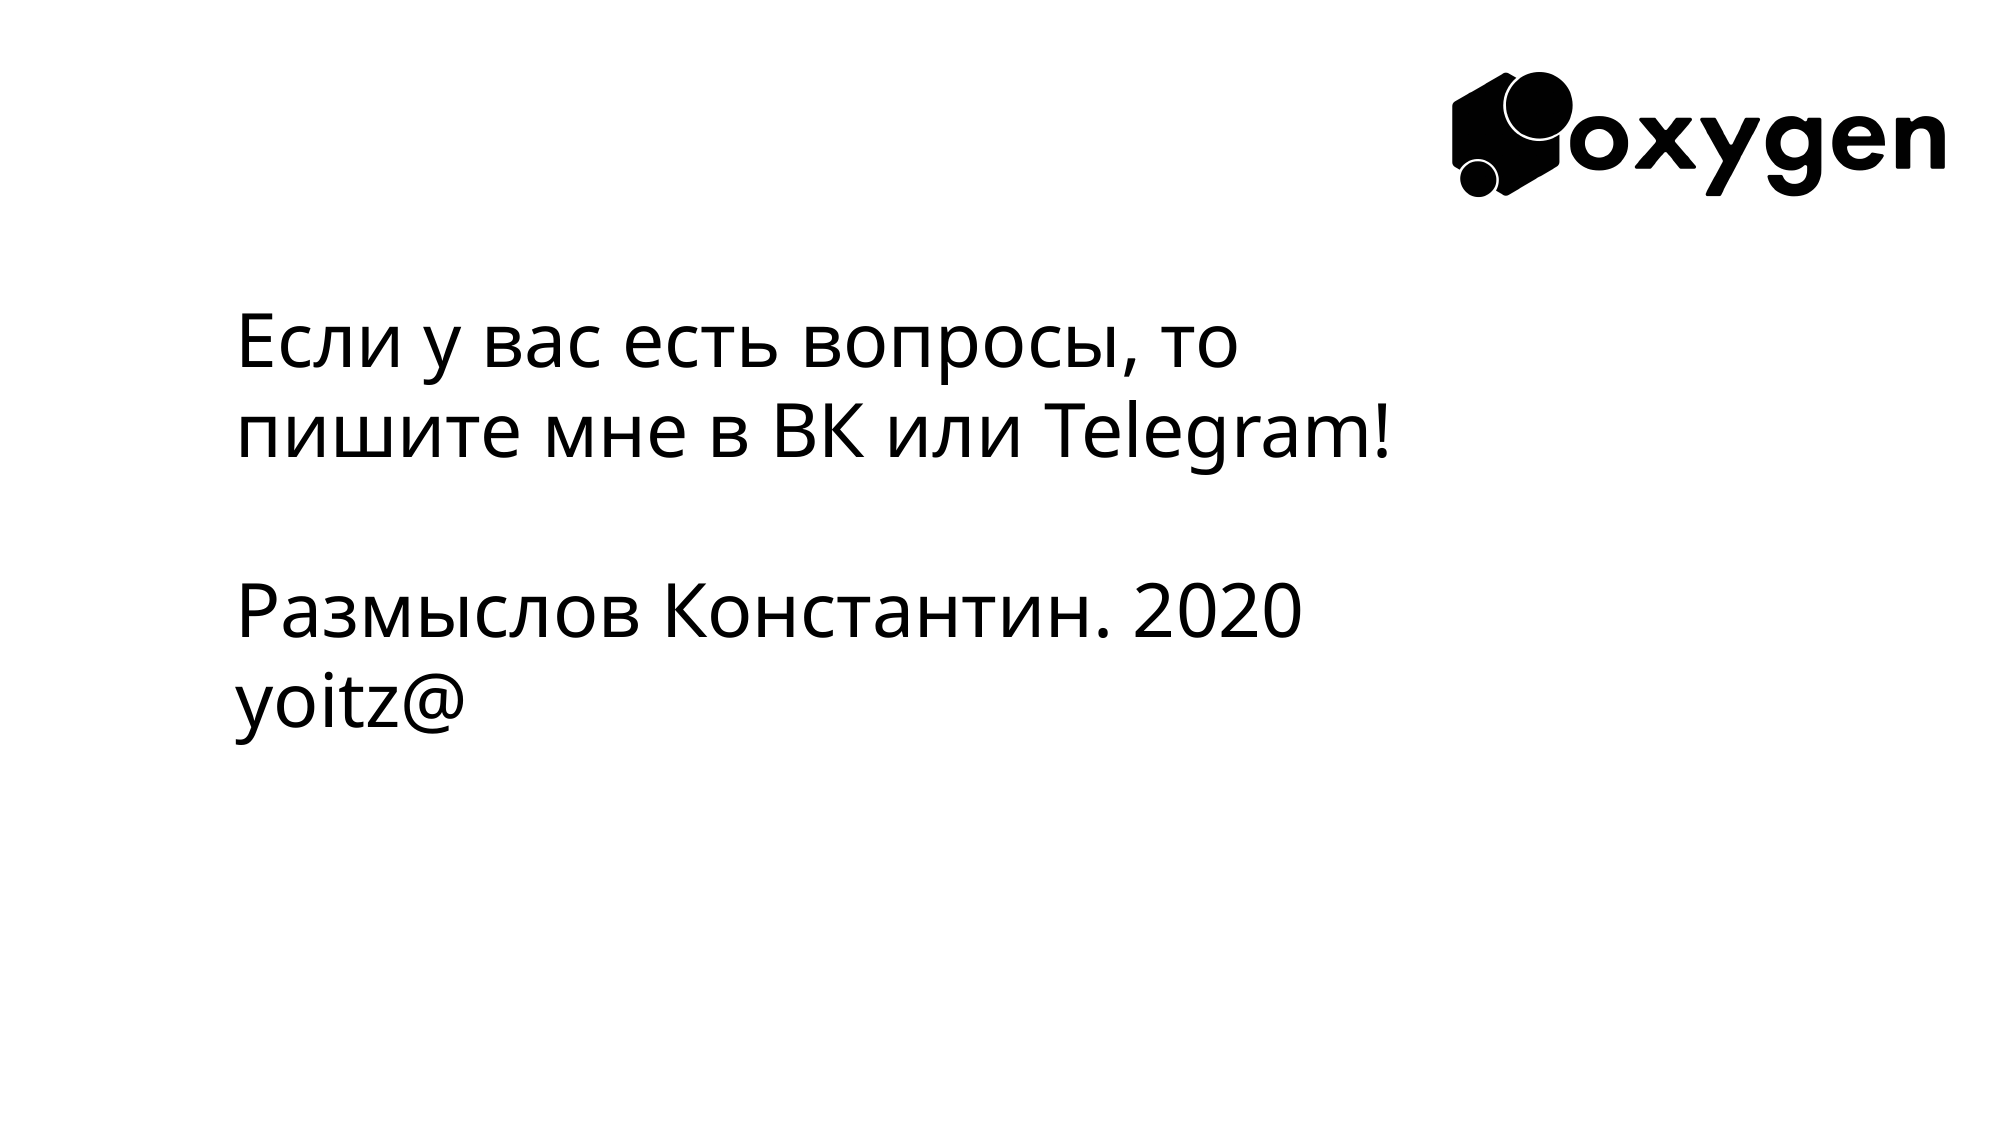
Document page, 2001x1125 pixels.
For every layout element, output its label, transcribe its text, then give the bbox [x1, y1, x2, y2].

text_box Если у вас есть вопросы, то пишите мне в ВК или Telegram! Размыслов Константин. 2020 yoitz@ [220, 285, 1497, 751]
picture [1452, 72, 1945, 198]
